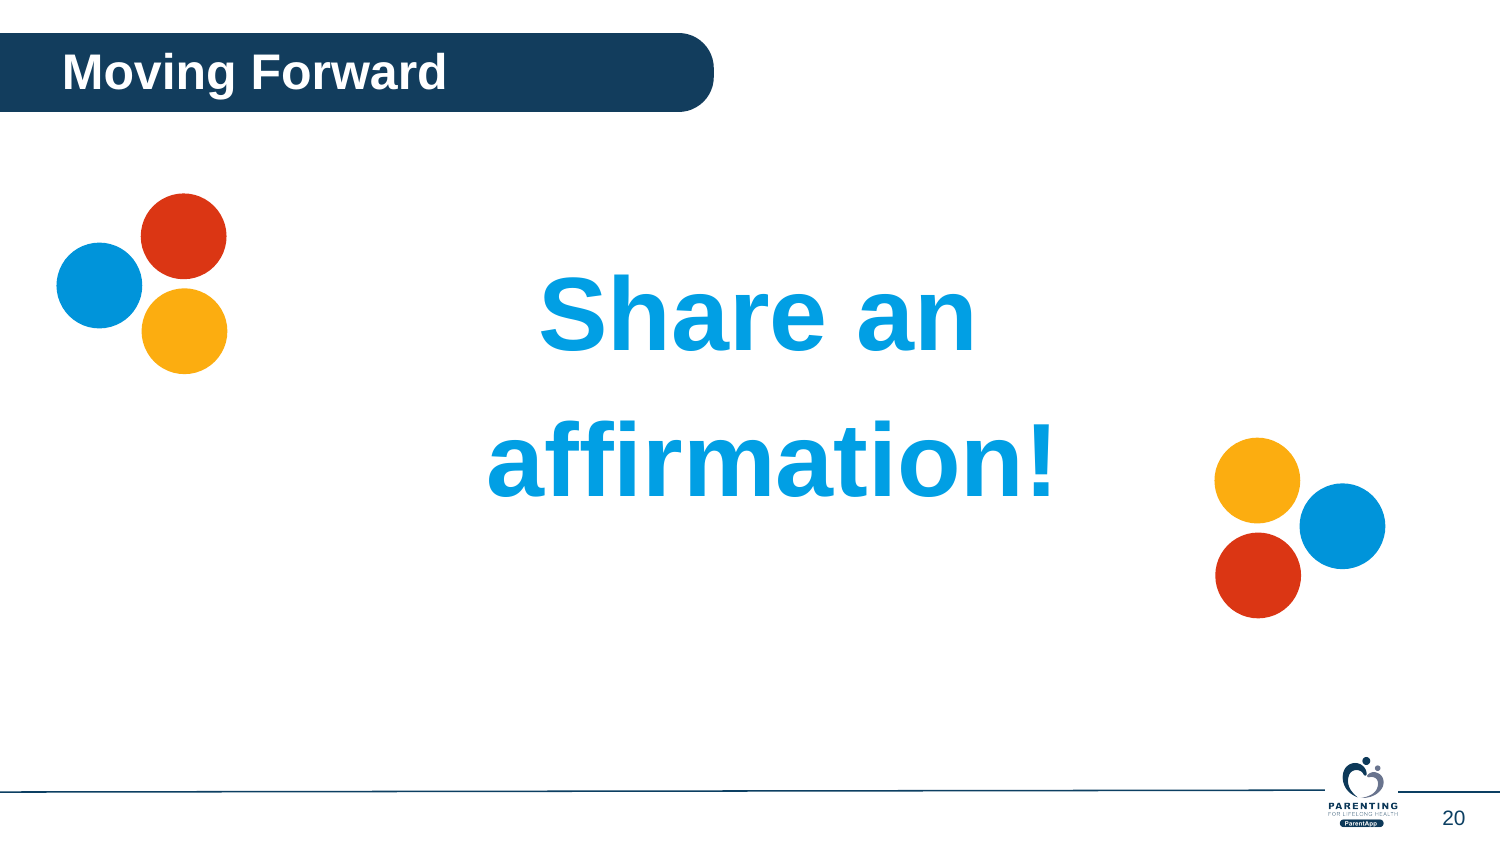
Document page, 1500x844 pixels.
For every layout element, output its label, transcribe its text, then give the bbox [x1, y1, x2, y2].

text_box [1299, 483, 1386, 570]
text_box [140, 193, 227, 280]
picture [1328, 756, 1398, 828]
text_box [141, 288, 228, 375]
text_box [56, 242, 143, 329]
text_box Share an affirmation! [203, 238, 1344, 525]
text_box Moving Forward [46, 32, 1500, 108]
text_box [1214, 437, 1301, 524]
text_box [0, 33, 695, 112]
text_box [1215, 532, 1302, 619]
